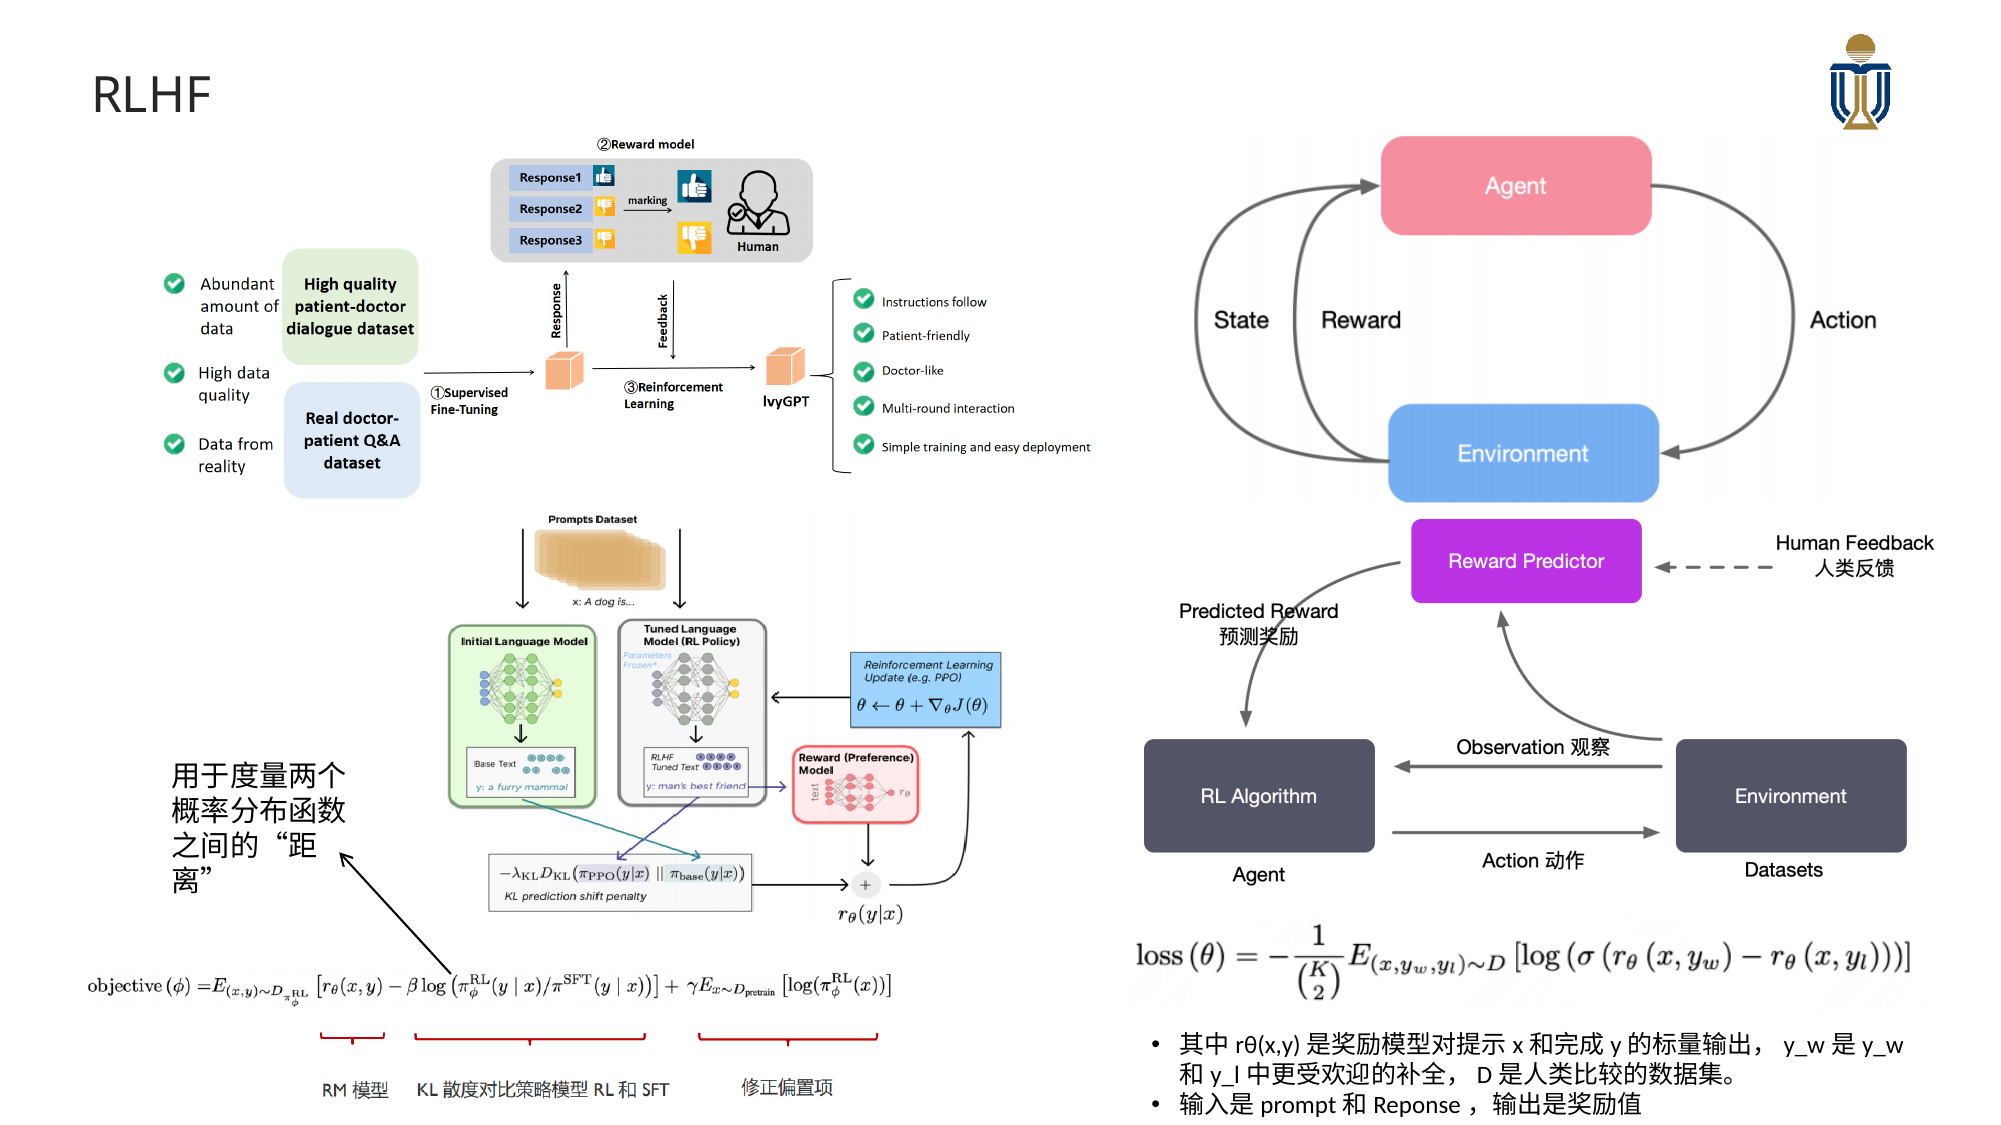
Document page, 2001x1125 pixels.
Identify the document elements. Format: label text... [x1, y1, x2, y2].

picture [1130, 132, 1939, 888]
picture [1812, 33, 1909, 130]
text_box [339, 852, 451, 974]
picture [79, 952, 895, 1109]
text_box 用于度量两个概率分布函数之间的“距离” [156, 749, 373, 864]
text_box 其中rθ(x,y)是奖励模型对提示x和完成y的标量输出，y_w是y_w和y_l中更受欢迎的补全，D是人类比较的数据集。 输入是prompt和Reponse，输出是奖励值 [1136, 1022, 1919, 1125]
picture [1130, 908, 1924, 1022]
picture [156, 132, 1094, 932]
title RLHF [79, 57, 1880, 146]
